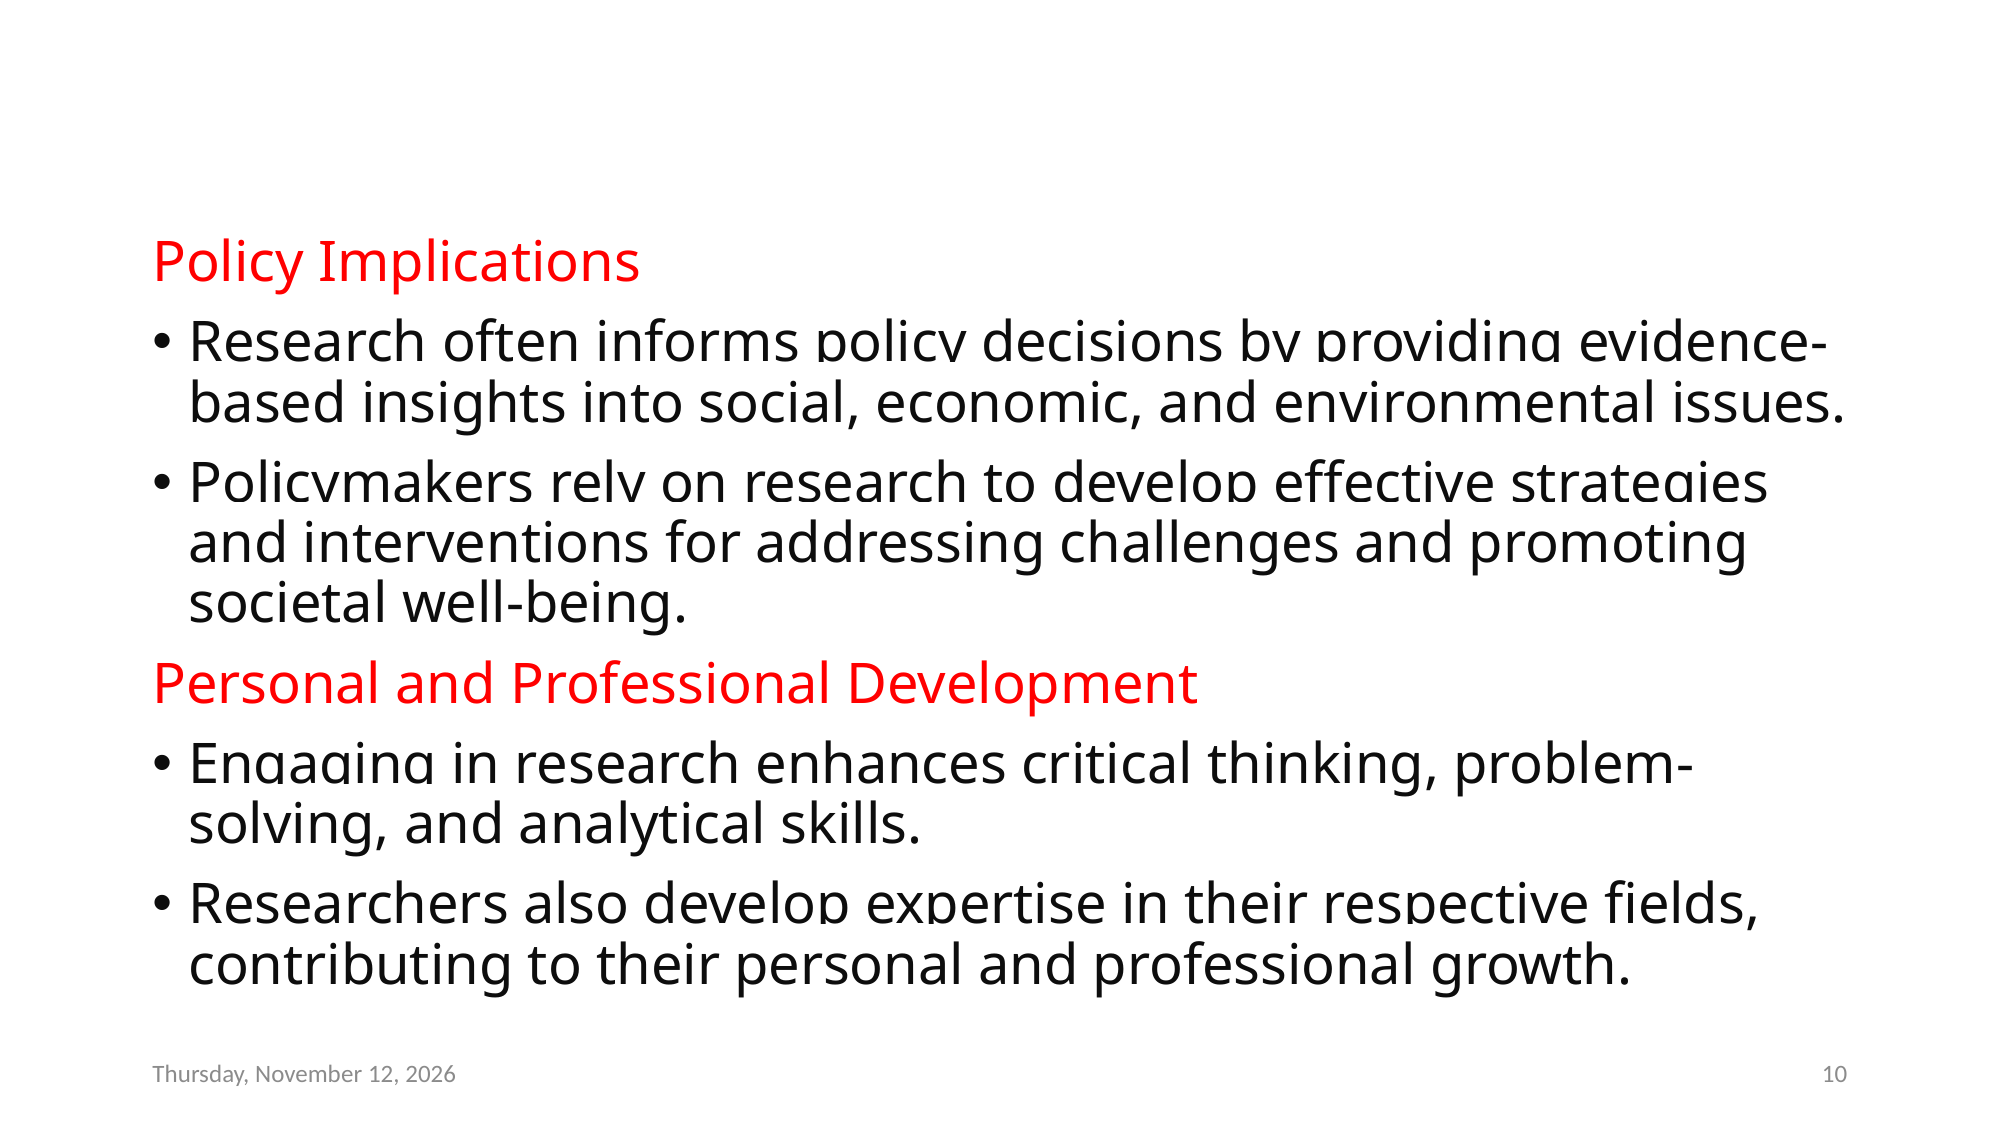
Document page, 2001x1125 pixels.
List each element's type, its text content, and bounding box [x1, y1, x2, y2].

slide_number 10 [1412, 1042, 1863, 1103]
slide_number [137, 1042, 588, 1103]
list Policy Implications Research often informs policy decisions by providing evidence-based insights into social, economic, and environmental issues. Policymakers rely on research to develop effective strategies and interventions for addressing challenges and promoting societal well-being. Personal and Professional Development Engaging in research enhances critical thinking, problem-solving, and analytical skills. Researchers also develop expertise in their respective fields, contributing to their personal and professional growth. [137, 225, 1863, 1040]
